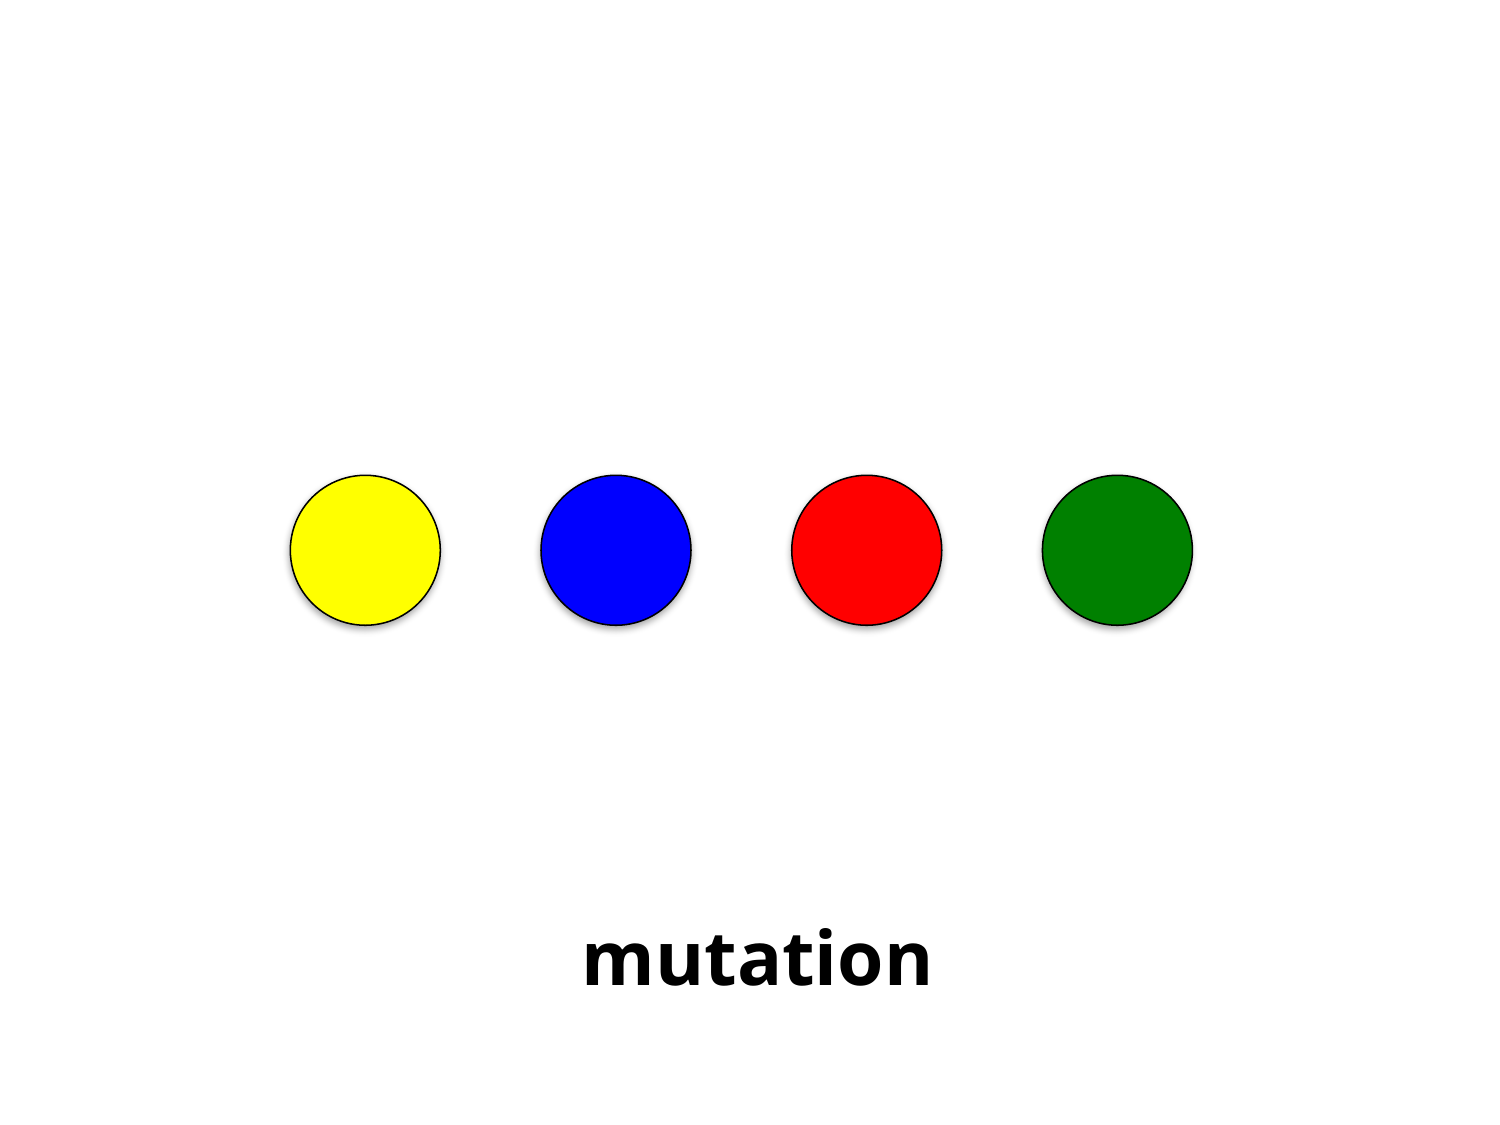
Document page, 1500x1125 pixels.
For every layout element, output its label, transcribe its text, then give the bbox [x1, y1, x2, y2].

text_box mutation [397, 903, 1118, 1008]
text_box [790, 474, 943, 627]
text_box [289, 474, 442, 627]
text_box [540, 474, 692, 627]
text_box [1041, 474, 1194, 627]
